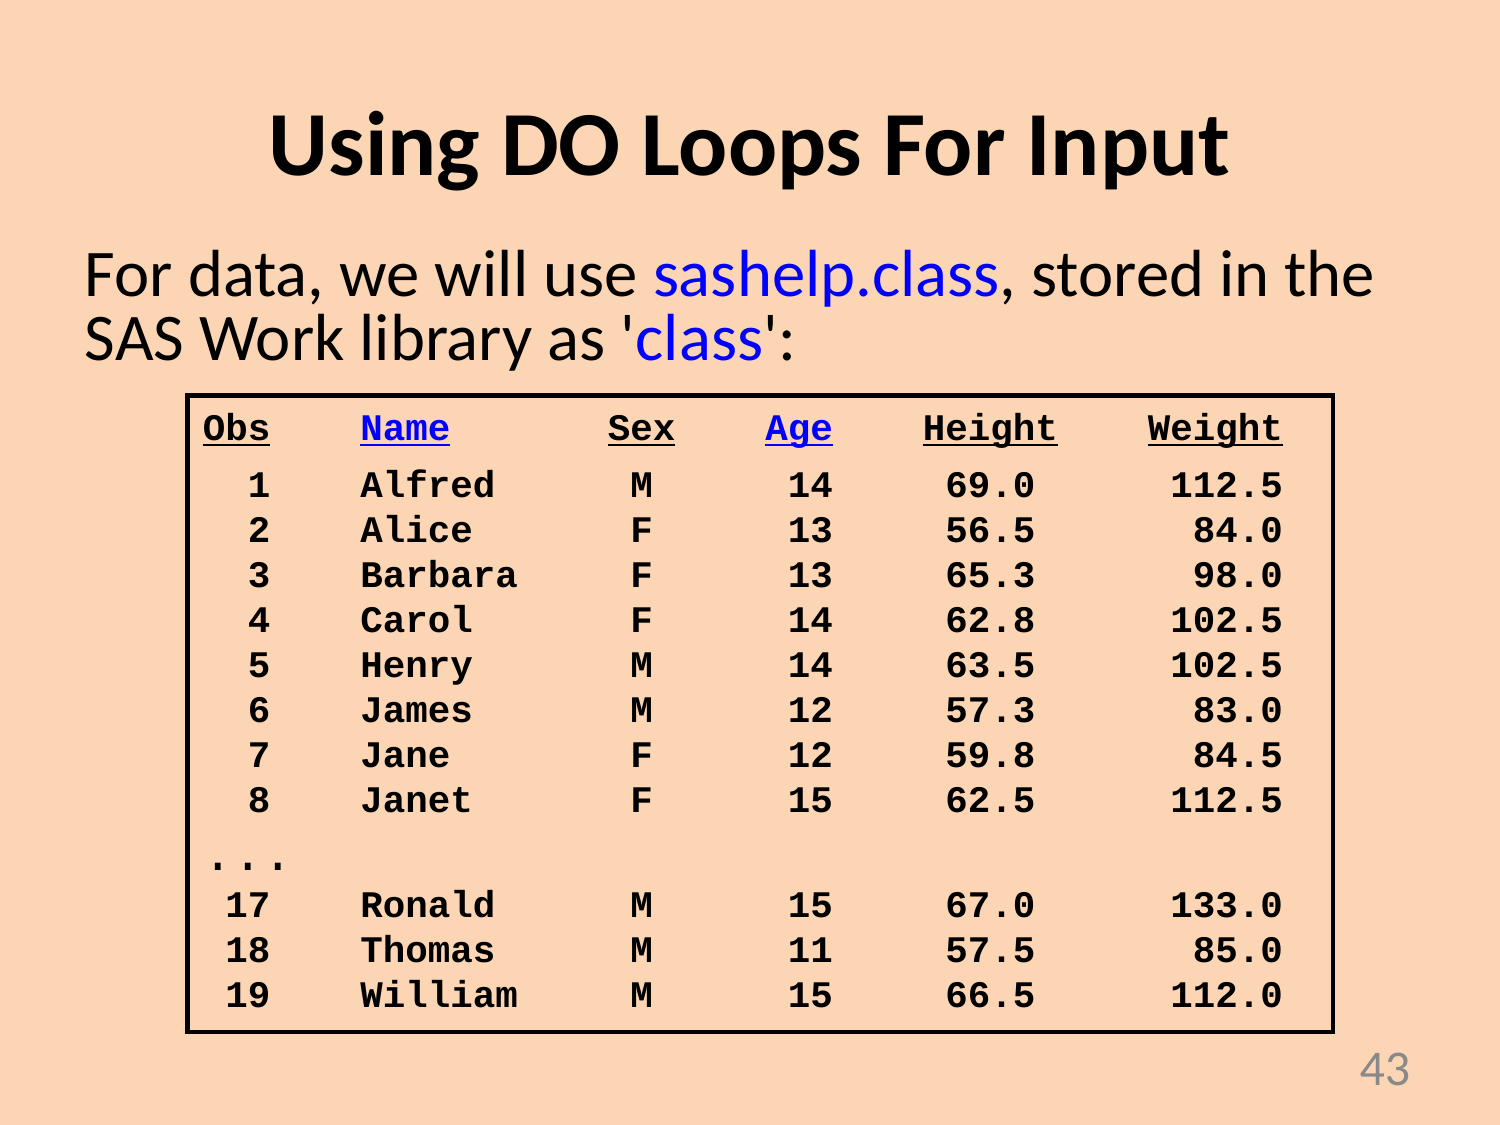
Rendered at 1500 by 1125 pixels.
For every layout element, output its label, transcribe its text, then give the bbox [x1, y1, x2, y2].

text_box Obs Name Sex Age Height Weight 1 Alfred M 14 69.0 112.5 2 Alice F 13 56.5 84.0 3 Barbara F 13 65.3 98.0 4 Carol F 14 62.8 102.5 5 Henry M 14 63.5 102.5 6 James M 12 57.3 83.0 7 Jane F 12 59.8 84.5 8 Janet F 15 62.5 112.5 ... 17 Ronald M 15 67.0 133.0 18 Thomas M 11 57.5 85.0 19 William M 15 66.5 112.0 [187, 395, 1333, 1032]
title Using DO Loops For Input [75, 45, 1425, 233]
text_box For data, we will use sashelp.class, stored in the SAS Work library as 'class': [70, 237, 1435, 388]
slide_number 43 [1074, 1035, 1425, 1096]
